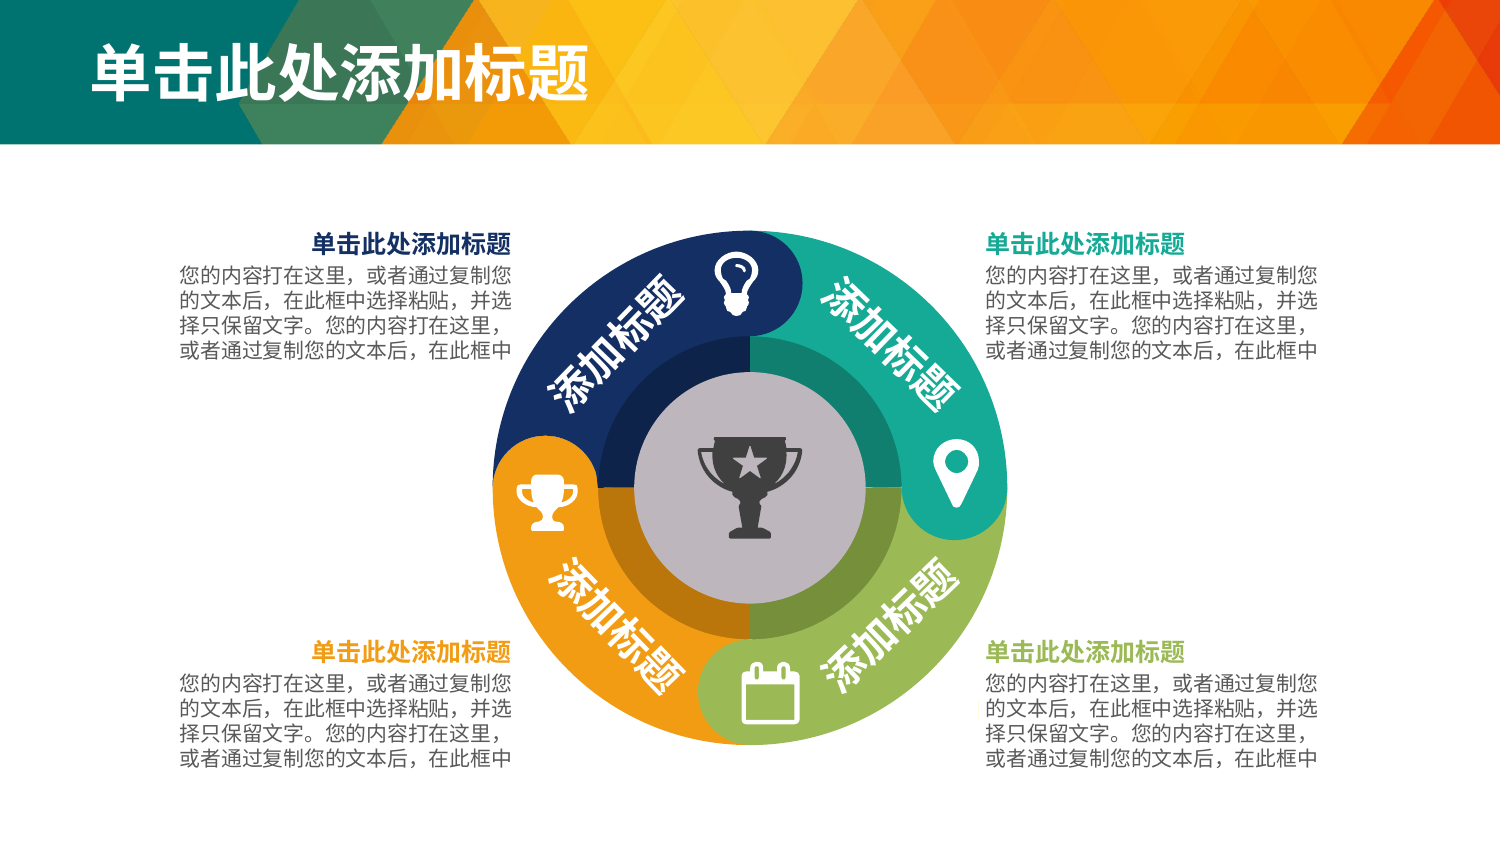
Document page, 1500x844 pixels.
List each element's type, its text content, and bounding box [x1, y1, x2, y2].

picture [0, 0, 1500, 144]
text_box 单击此处添加标题 您的内容打在这里，或者通过复制您的文本后，在此框中选择粘贴，并选择只保留文字。您的内容打在这里，或者通过复制您的文本后，在此框中 [165, 636, 512, 771]
text_box 单击此处添加标题 您的内容打在这里，或者通过复制您的文本后，在此框中选择粘贴，并选择只保留文字。您的内容打在这里，或者通过复制您的文本后，在此框中 [985, 636, 1333, 771]
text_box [634, 372, 866, 604]
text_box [803, 230, 1008, 541]
text_box 单击此处添加标题 [75, 26, 1060, 116]
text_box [697, 541, 1008, 745]
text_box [492, 488, 751, 746]
text_box 单击此处添加标题 您的内容打在这里，或者通过复制您的文本后，在此框中选择粘贴，并选择只保留文字。您的内容打在这里，或者通过复制您的文本后，在此框中 [985, 228, 1333, 363]
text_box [492, 230, 803, 488]
text_box 单击此处添加标题 您的内容打在这里，或者通过复制您的文本后，在此框中选择粘贴，并选择只保留文字。您的内容打在这里，或者通过复制您的文本后，在此框中 [165, 228, 512, 363]
